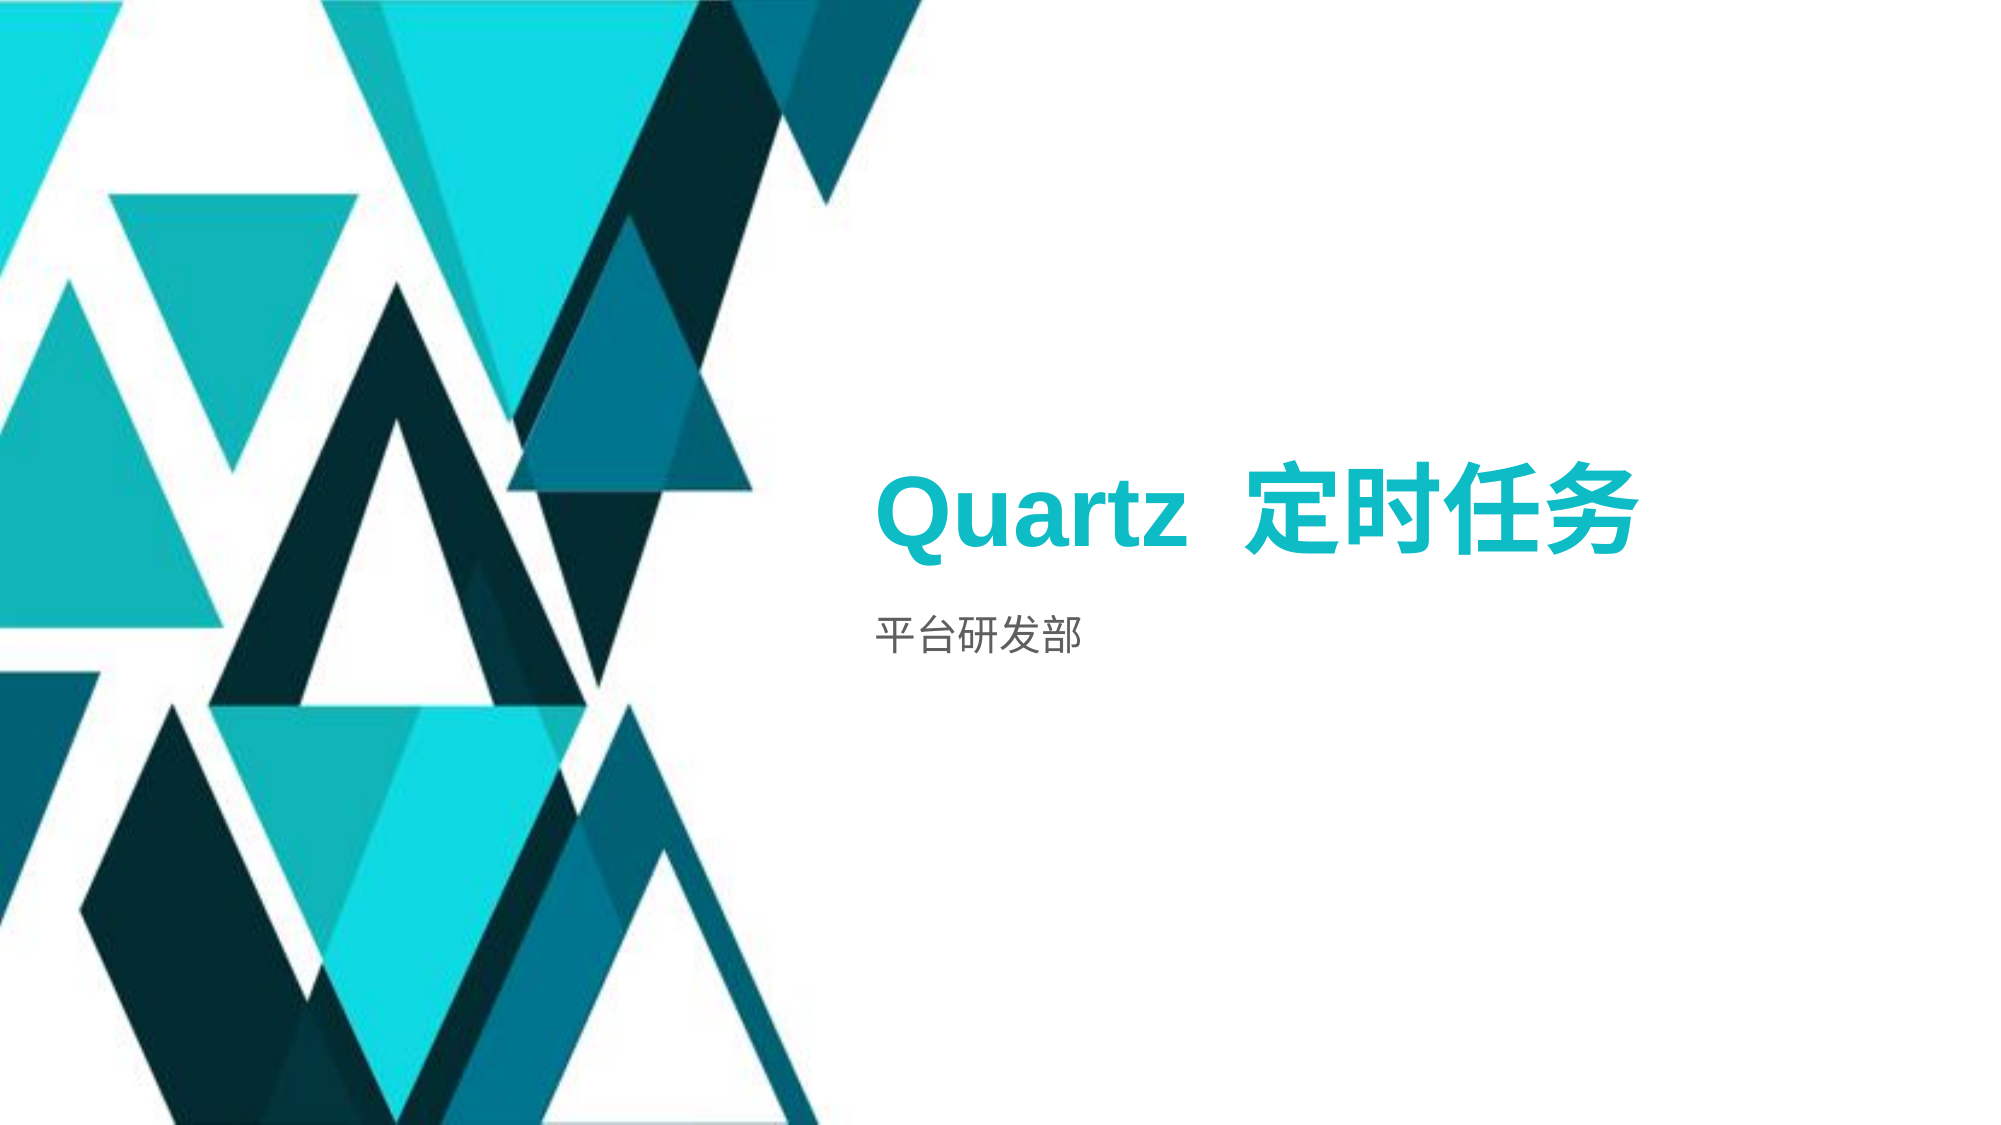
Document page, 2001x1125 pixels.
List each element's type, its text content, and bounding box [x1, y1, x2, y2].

subtitle 平台研发部 [859, 590, 1948, 863]
picture [0, 0, 2001, 1125]
title Quartz 定时任务 [859, 184, 1948, 576]
